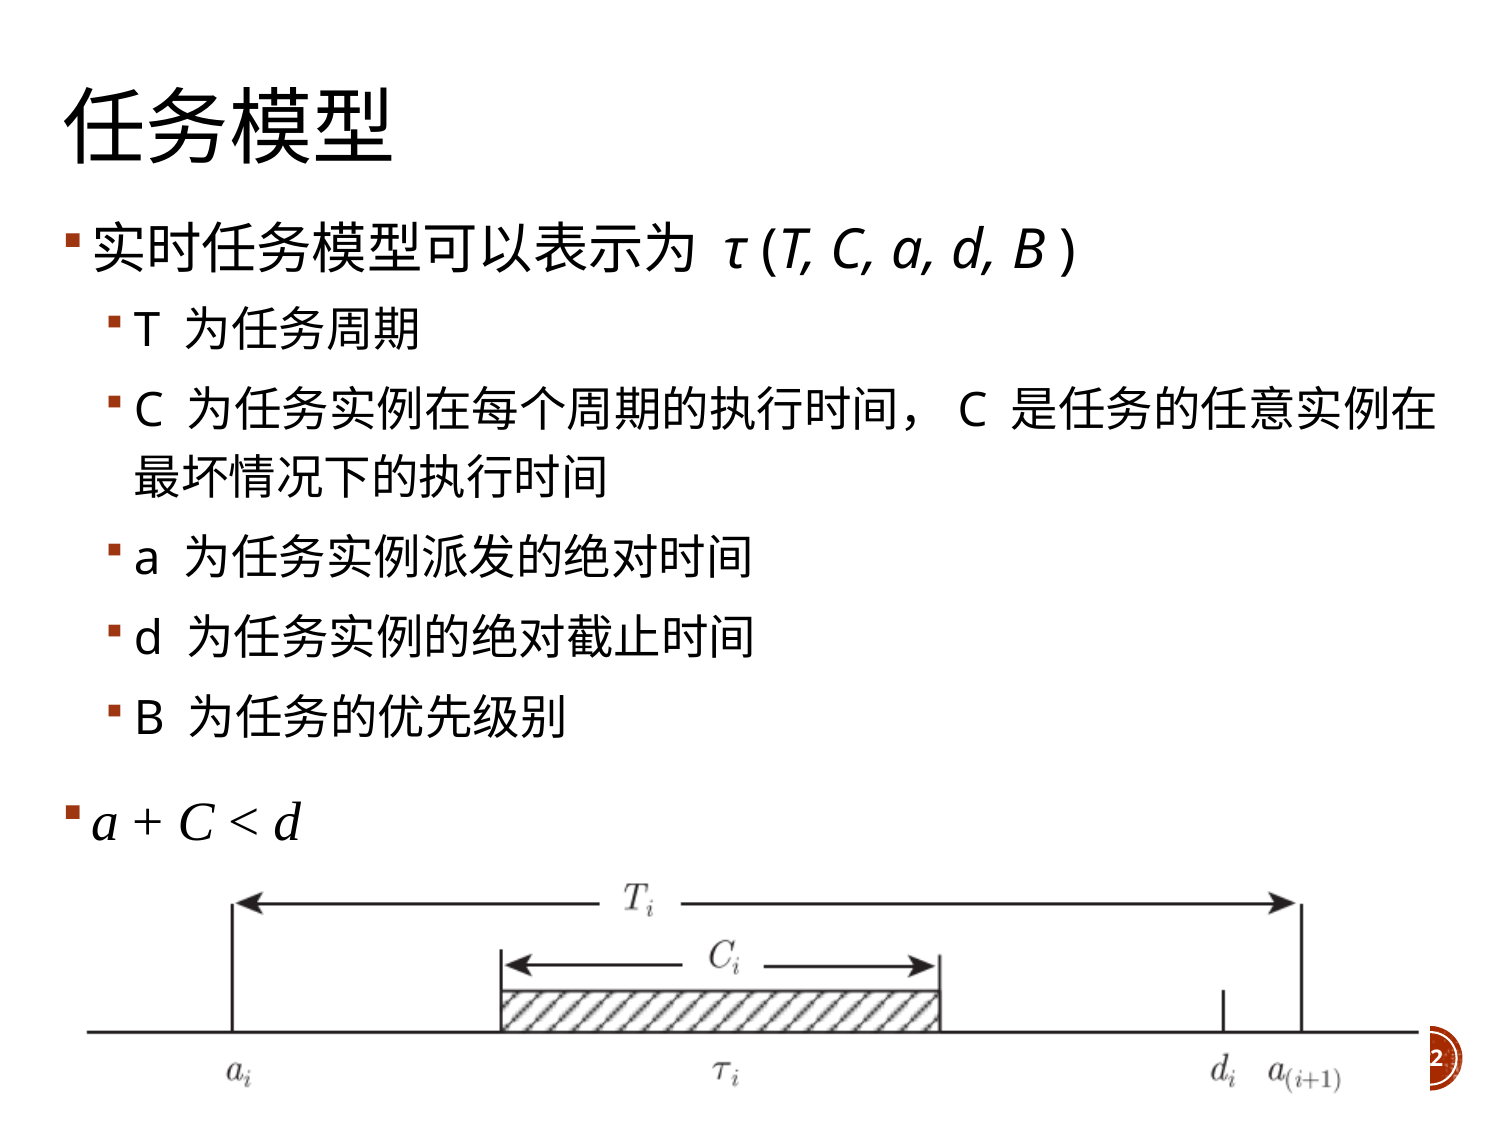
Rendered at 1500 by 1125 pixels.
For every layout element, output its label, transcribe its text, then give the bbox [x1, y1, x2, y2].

picture [70, 865, 1430, 1125]
slide_number 22 [1431, 1028, 1471, 1089]
list 实时任务模型可以表示为 τ (T, C, a, d, B ) T 为任务周期 C 为任务实例在每个周期的执行时间，C 是任务的任意实例在最坏情况下的执行时间 a 为任务实例派发的绝对时间 d 为任务实例的绝对截止时间 B 为任务的优先级别 a + C < d [47, 192, 1471, 866]
title 任务模型 [47, 46, 1471, 192]
